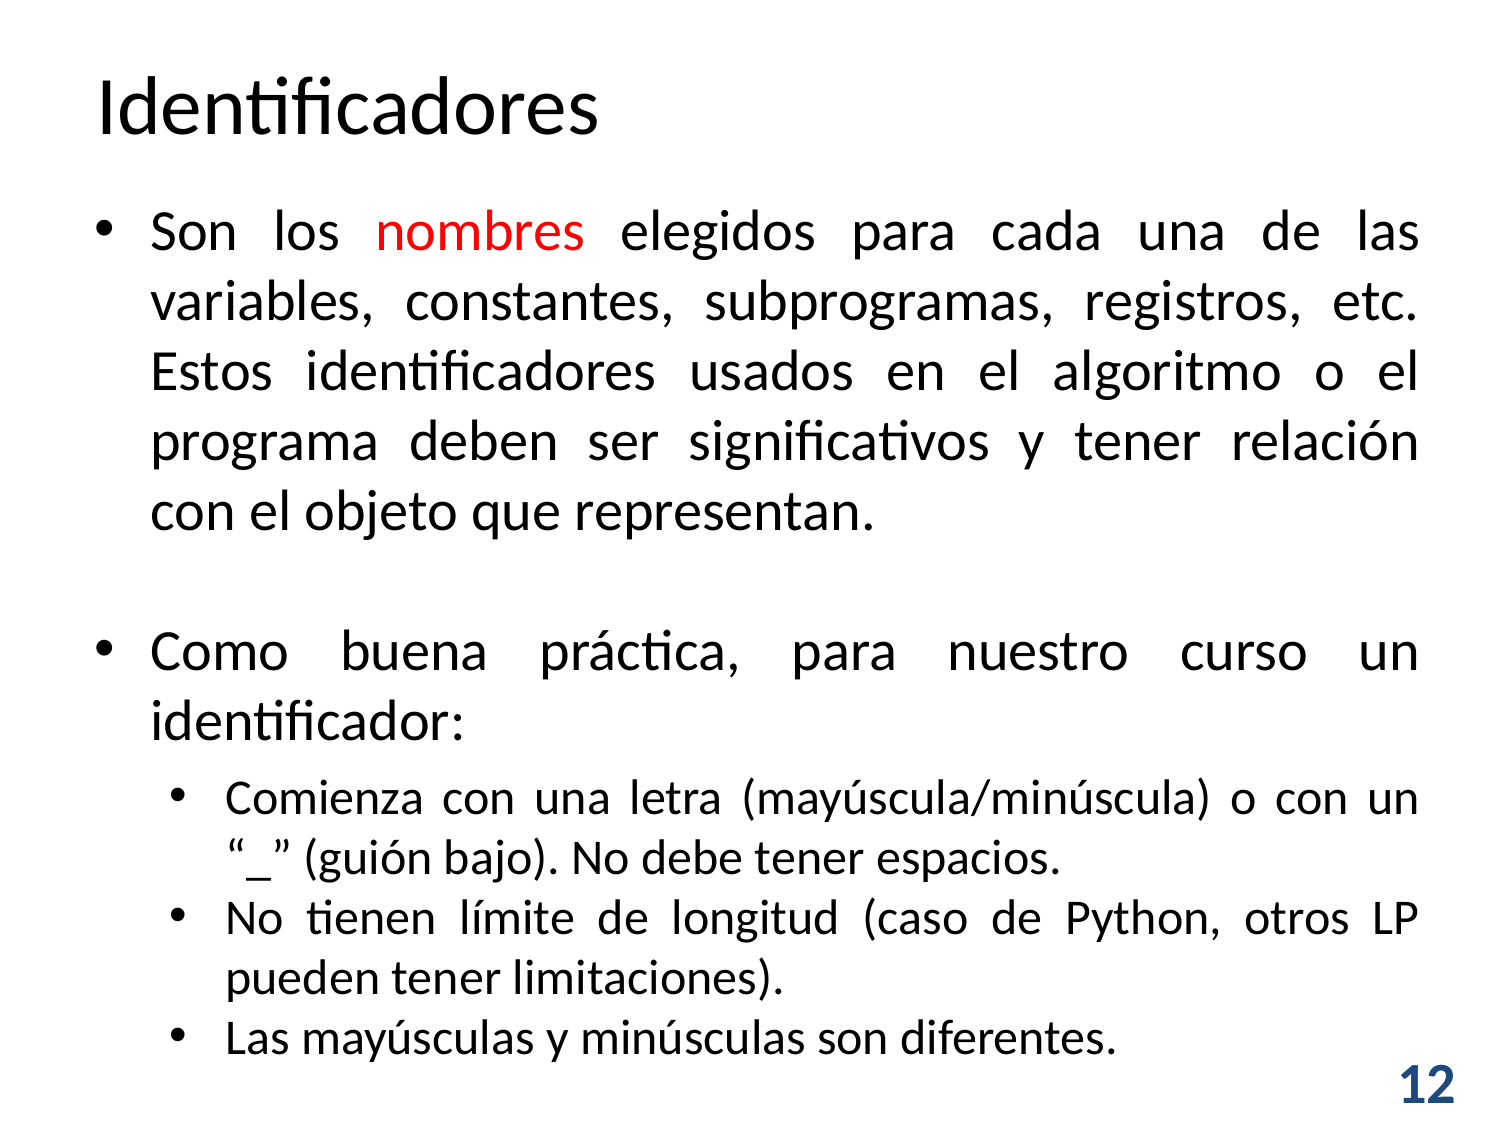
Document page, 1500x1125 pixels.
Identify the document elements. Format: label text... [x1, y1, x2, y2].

text_box Identificadores [81, 43, 616, 159]
text_box 12 [1382, 1038, 1489, 1123]
text_box Son los nombres elegidos para cada una de las variables, constantes, subprogramas, registros, etc. Estos identificadores usados en el algoritmo o el programa deben ser significativos y tener relación con el objeto que representan. Como buena práctica, para nuestro curso un identificador: Comienza con una letra (mayúscula/minúscula) o con un “_” (guión bajo). No debe tener espacios. No tienen límite de longitud (caso de Python, otros LP pueden tener limitaciones). Las mayúsculas y minúsculas son diferentes. [79, 184, 1436, 1072]
